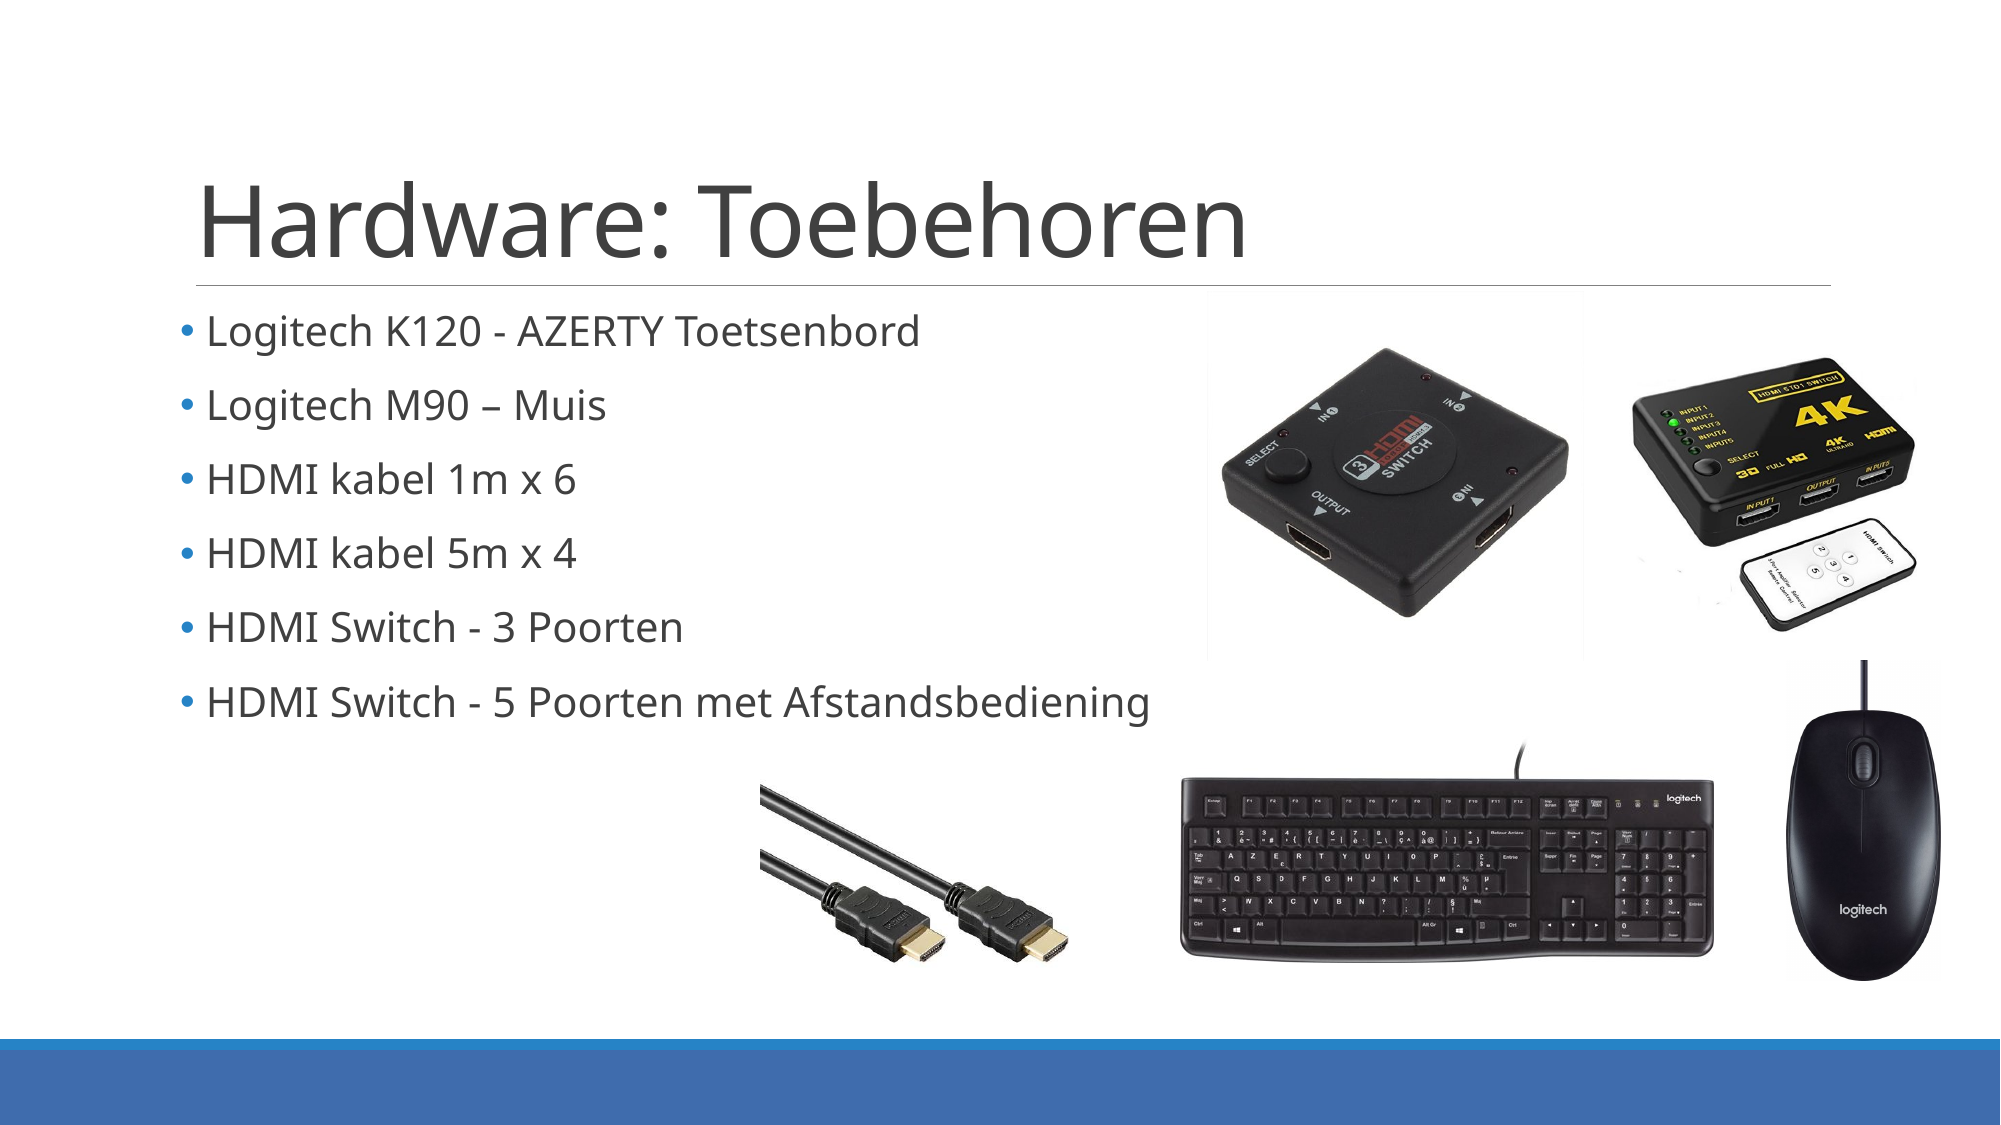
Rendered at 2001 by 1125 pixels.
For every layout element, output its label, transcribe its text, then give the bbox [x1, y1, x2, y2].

picture [760, 724, 1071, 1035]
list Logitech K120 - AZERTY Toetsenbord Logitech M90 – Muis HDMI kabel 1m x 6 HDMI kabel 5m x 4 HDMI Switch - 3 Poorten HDMI Switch - 5 Poorten met Afstandsbediening [180, 302, 1830, 963]
picture [1628, 354, 1917, 634]
picture [1207, 291, 1585, 661]
title Hardware: Toebehoren [180, 47, 1830, 285]
picture [1785, 659, 1942, 982]
picture [1180, 735, 1714, 964]
